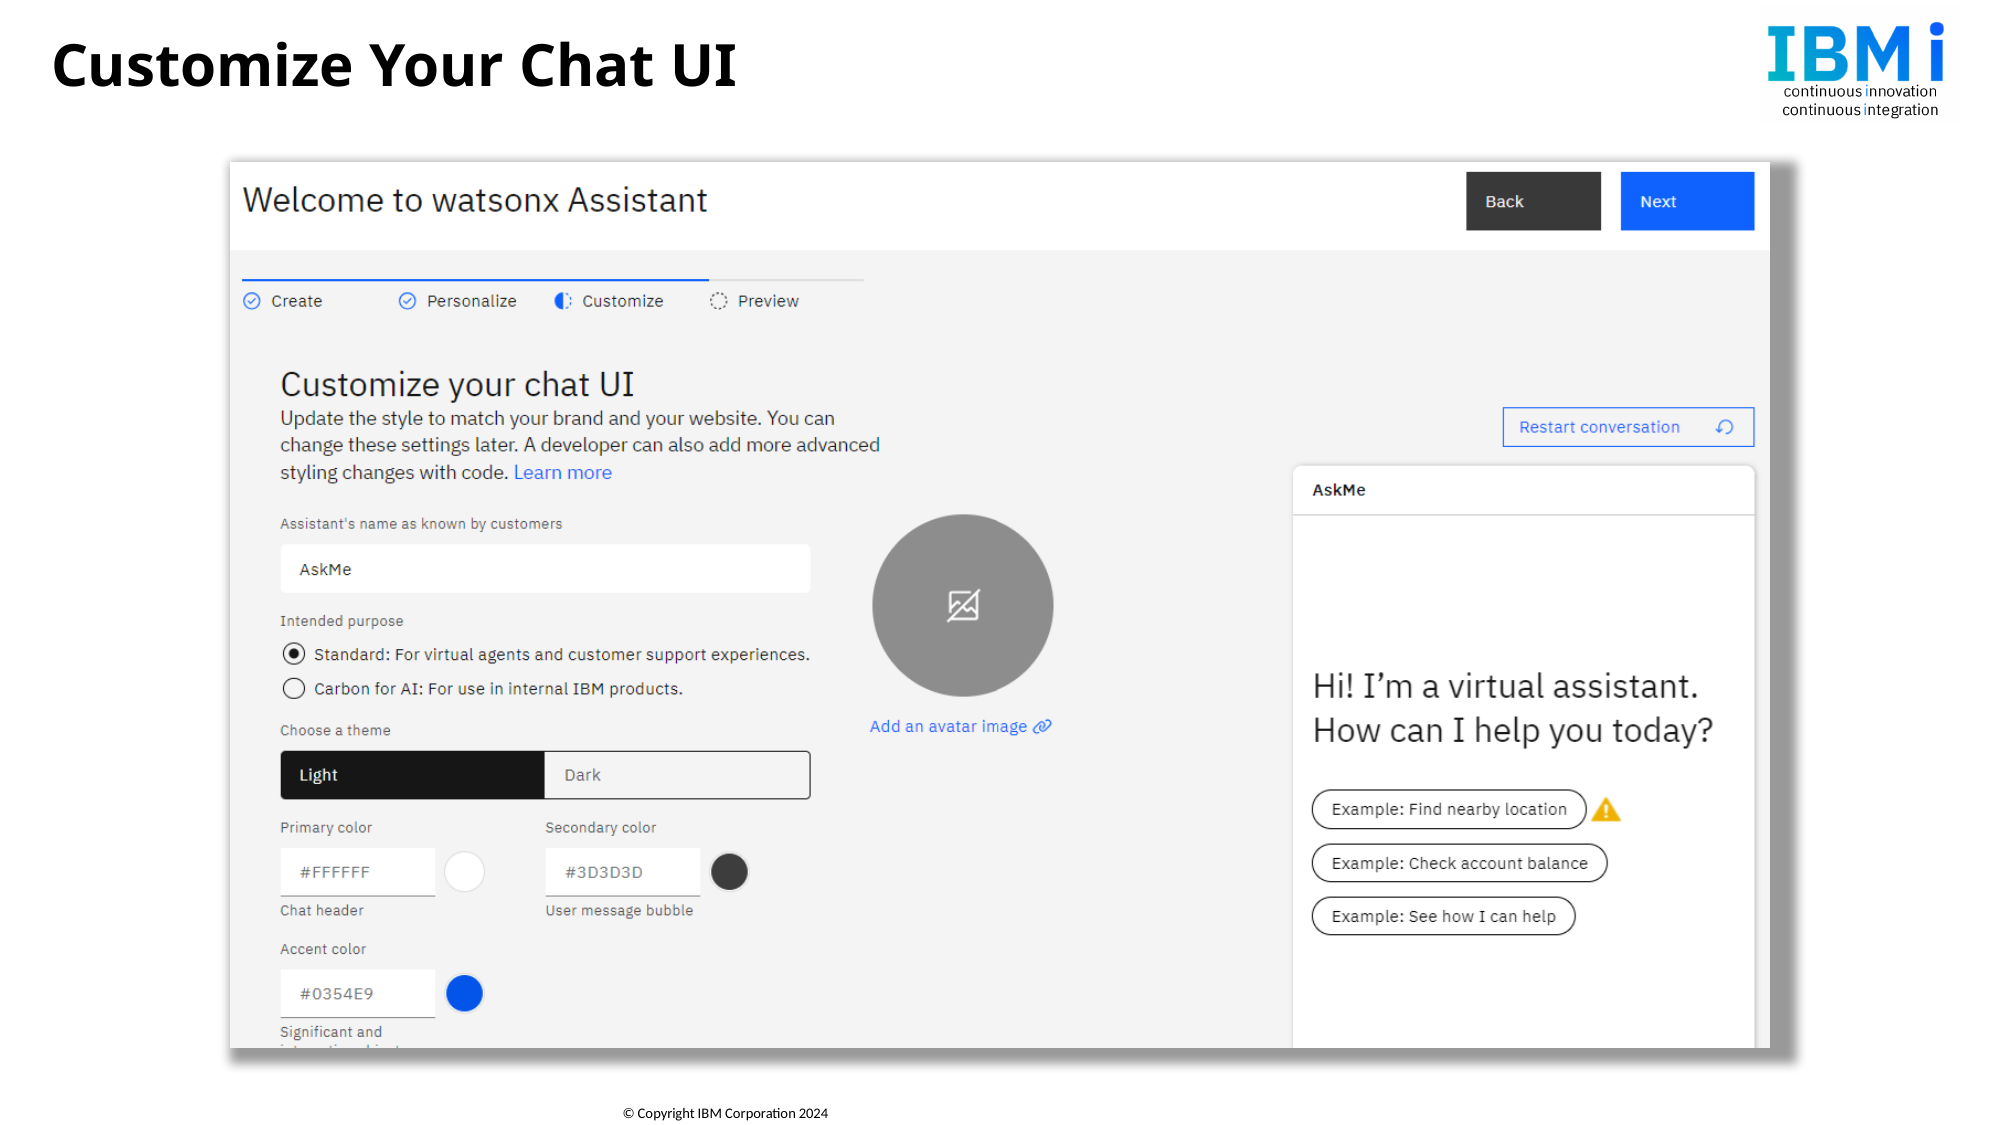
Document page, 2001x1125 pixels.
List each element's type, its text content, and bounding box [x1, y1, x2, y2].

picture [230, 162, 1770, 1048]
title Customize Your Chat UI [51, 36, 1721, 101]
picture [1761, 5, 1961, 124]
